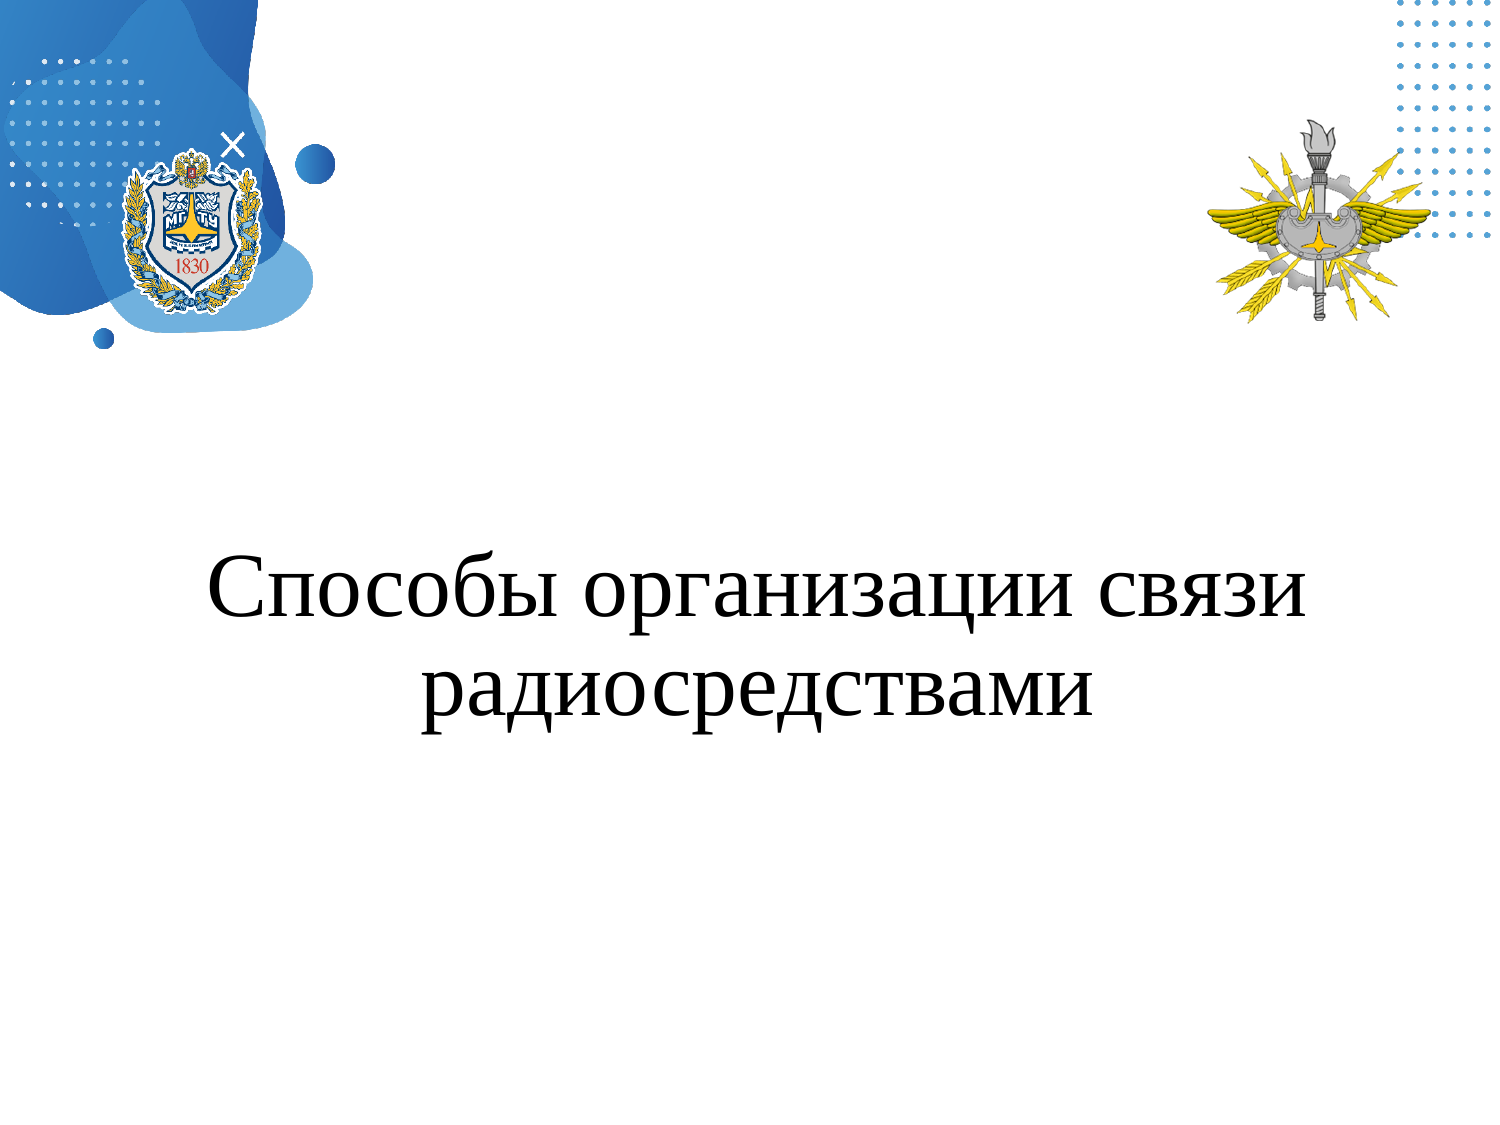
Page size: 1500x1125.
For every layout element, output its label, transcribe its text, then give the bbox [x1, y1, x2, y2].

picture [1202, 0, 1500, 329]
title Способы организации связи радиосредствами [111, 527, 1405, 745]
picture [0, 0, 335, 349]
